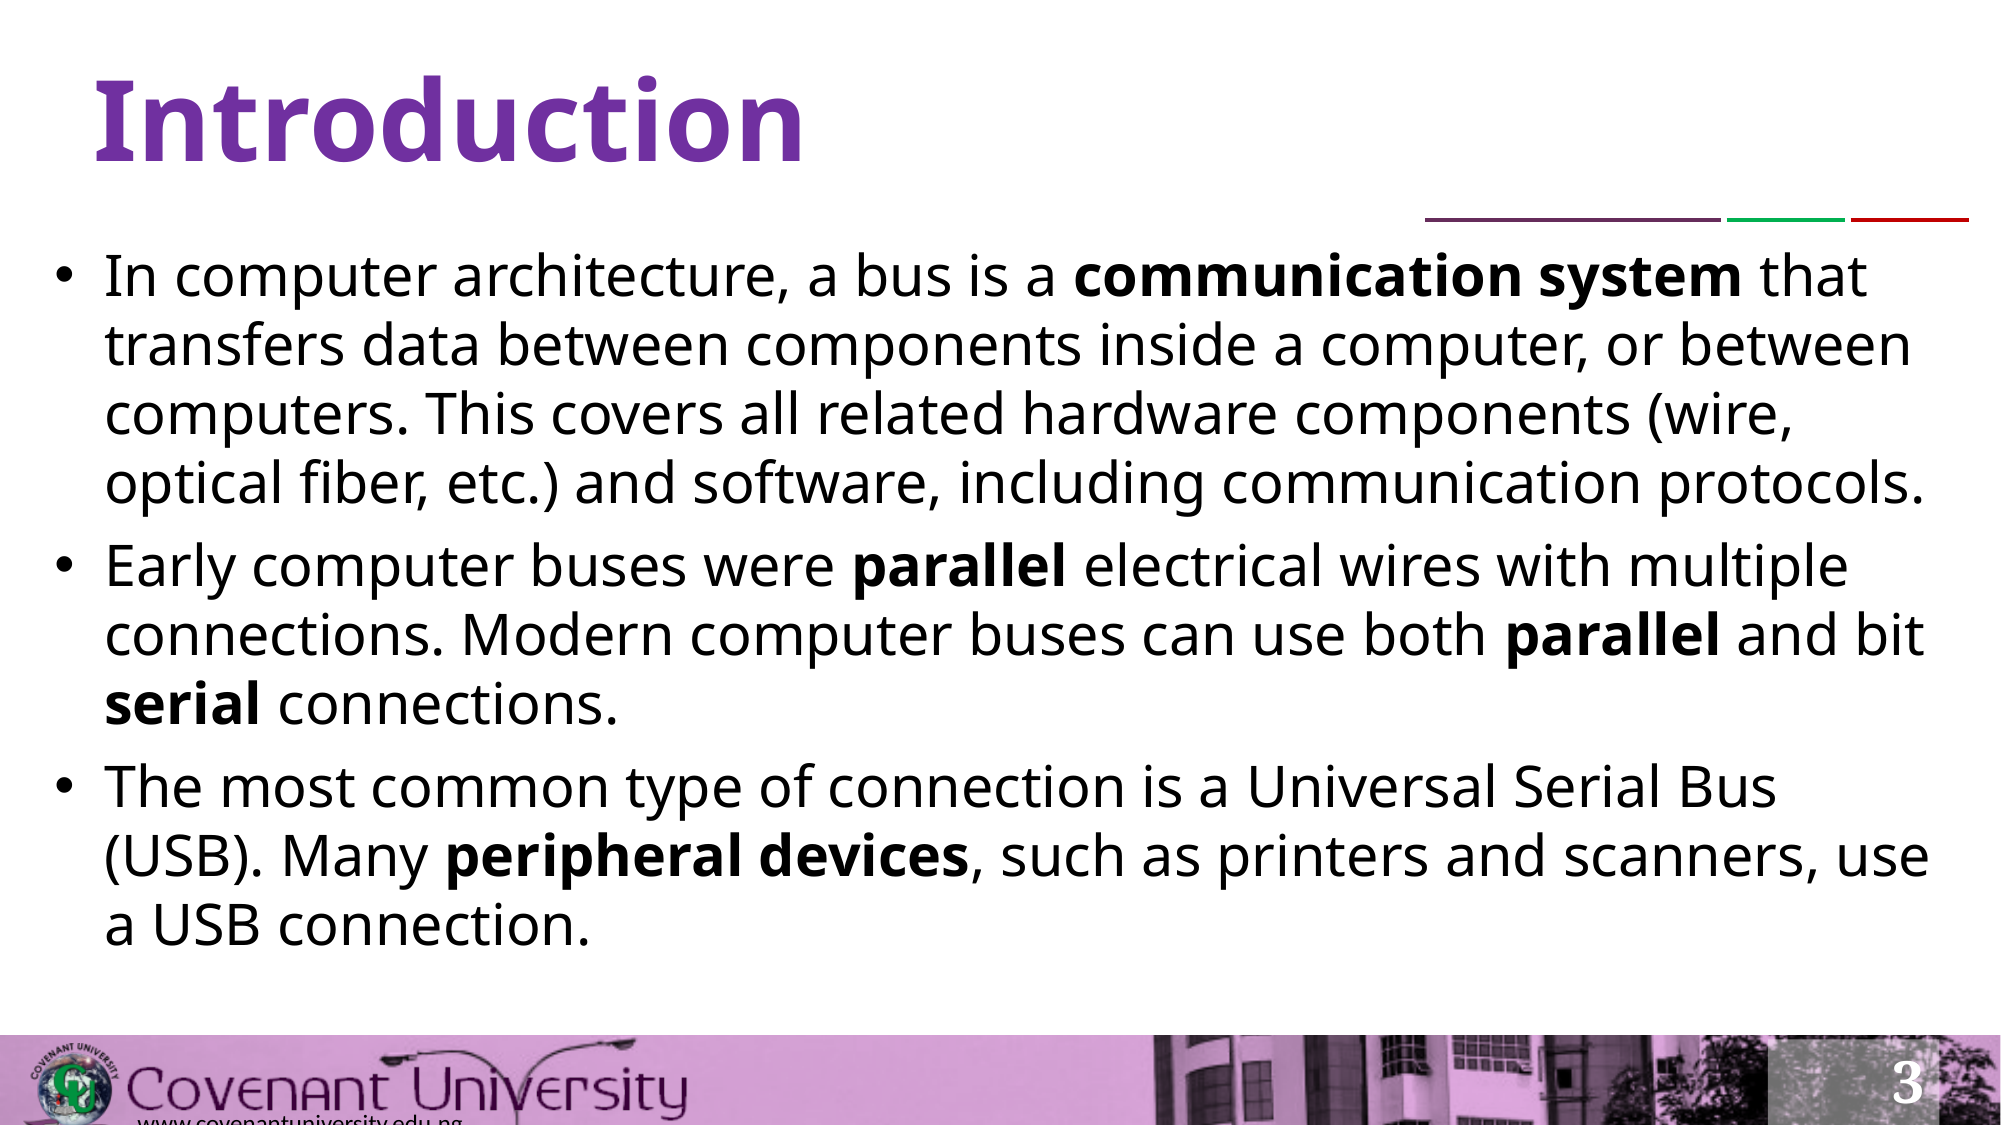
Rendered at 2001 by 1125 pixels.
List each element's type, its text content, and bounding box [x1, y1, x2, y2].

list In computer architecture, a bus is a communication system that transfers data between components inside a computer, or between computers. This covers all related hardware components (wire, optical fiber, etc.) and software, including communication protocols. Early computer buses were parallel electrical wires with multiple connections. Modern computer buses can use both parallel and bit serial connections. The most common type of connection is a Universal Serial Bus (USB). Many peripheral devices, such as printers and scanners, use a USB connection. [39, 231, 1962, 1024]
title Introduction [74, 20, 2001, 213]
picture [23, 1036, 1072, 1125]
